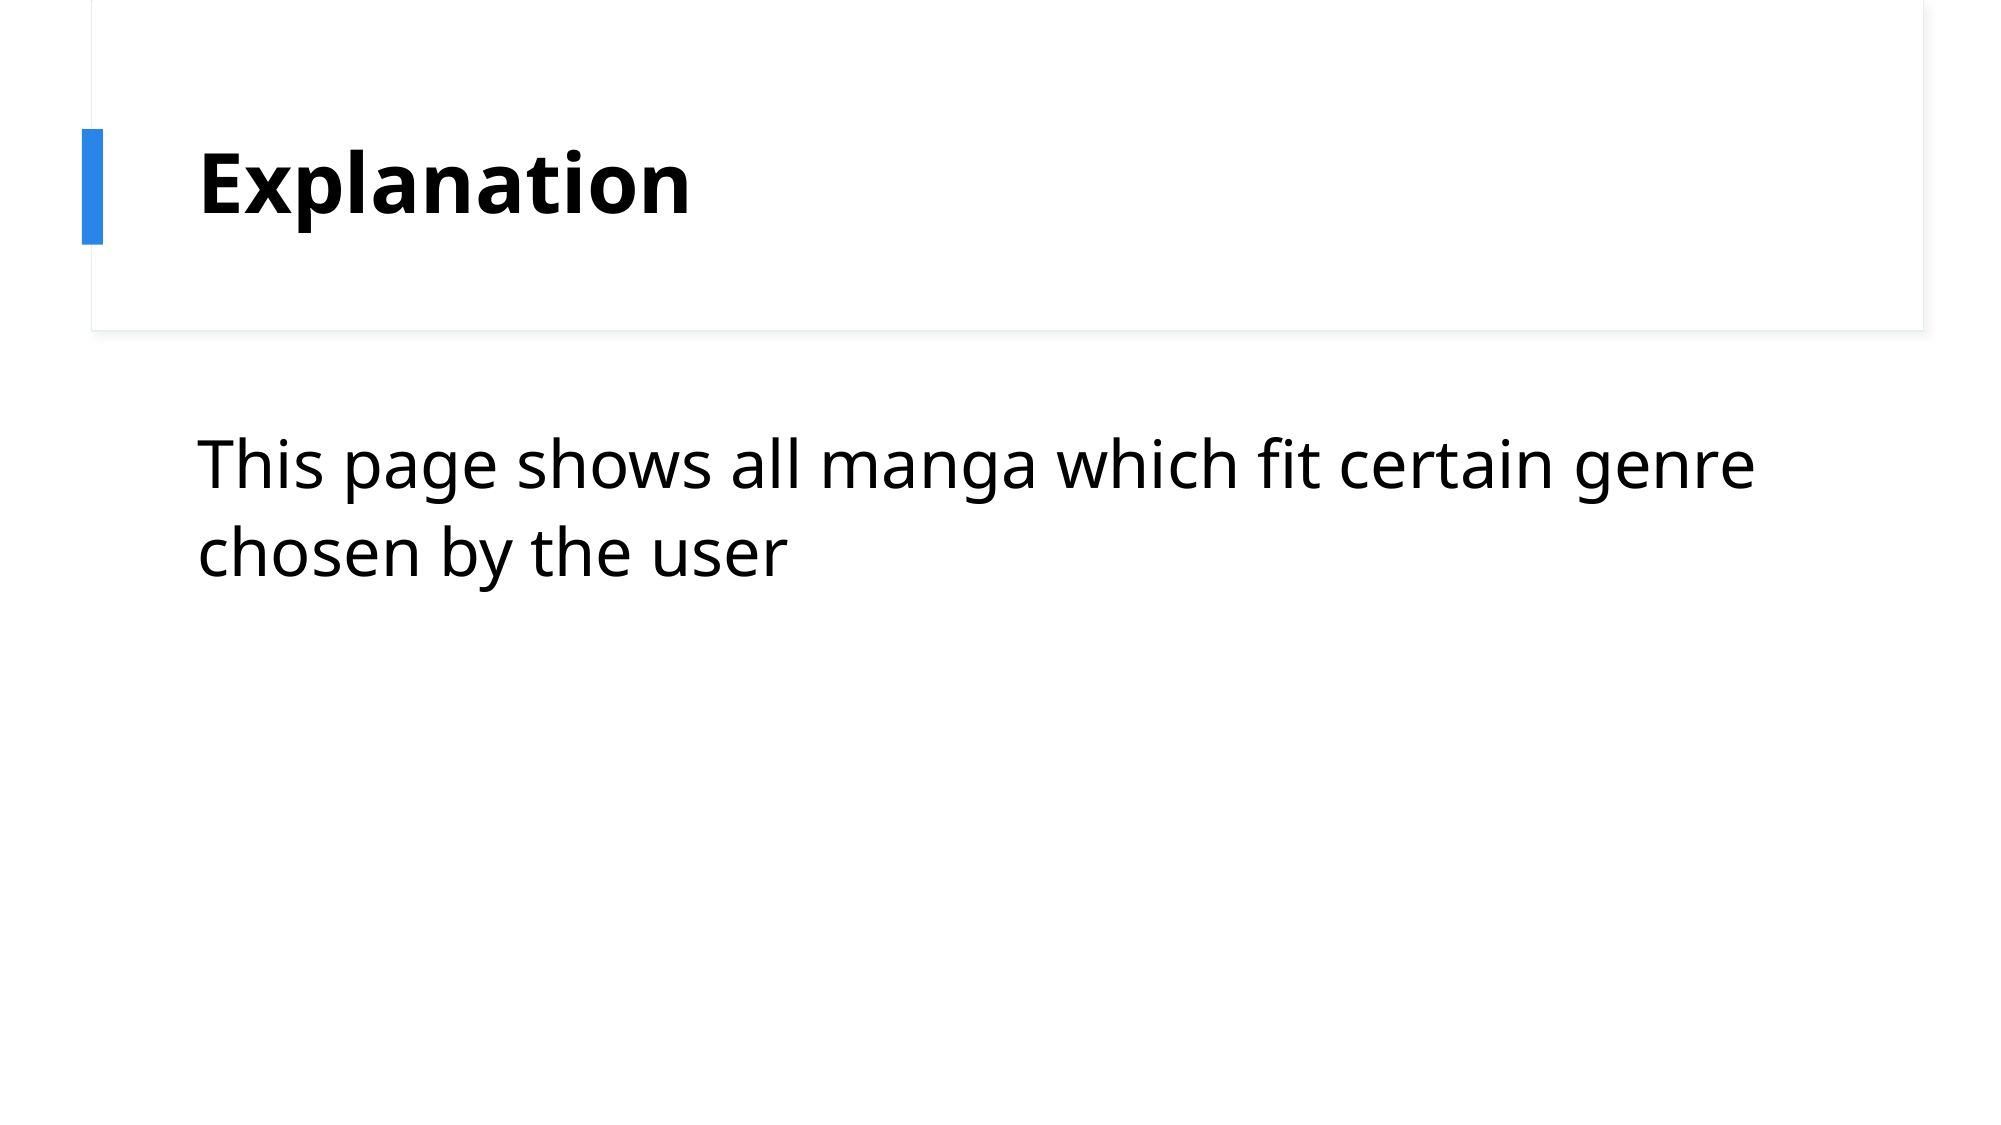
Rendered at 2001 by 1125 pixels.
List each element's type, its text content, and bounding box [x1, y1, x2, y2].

title Explanation [183, 90, 1851, 284]
list This page shows all manga which fit certain genre chosen by the user [183, 406, 1851, 1013]
